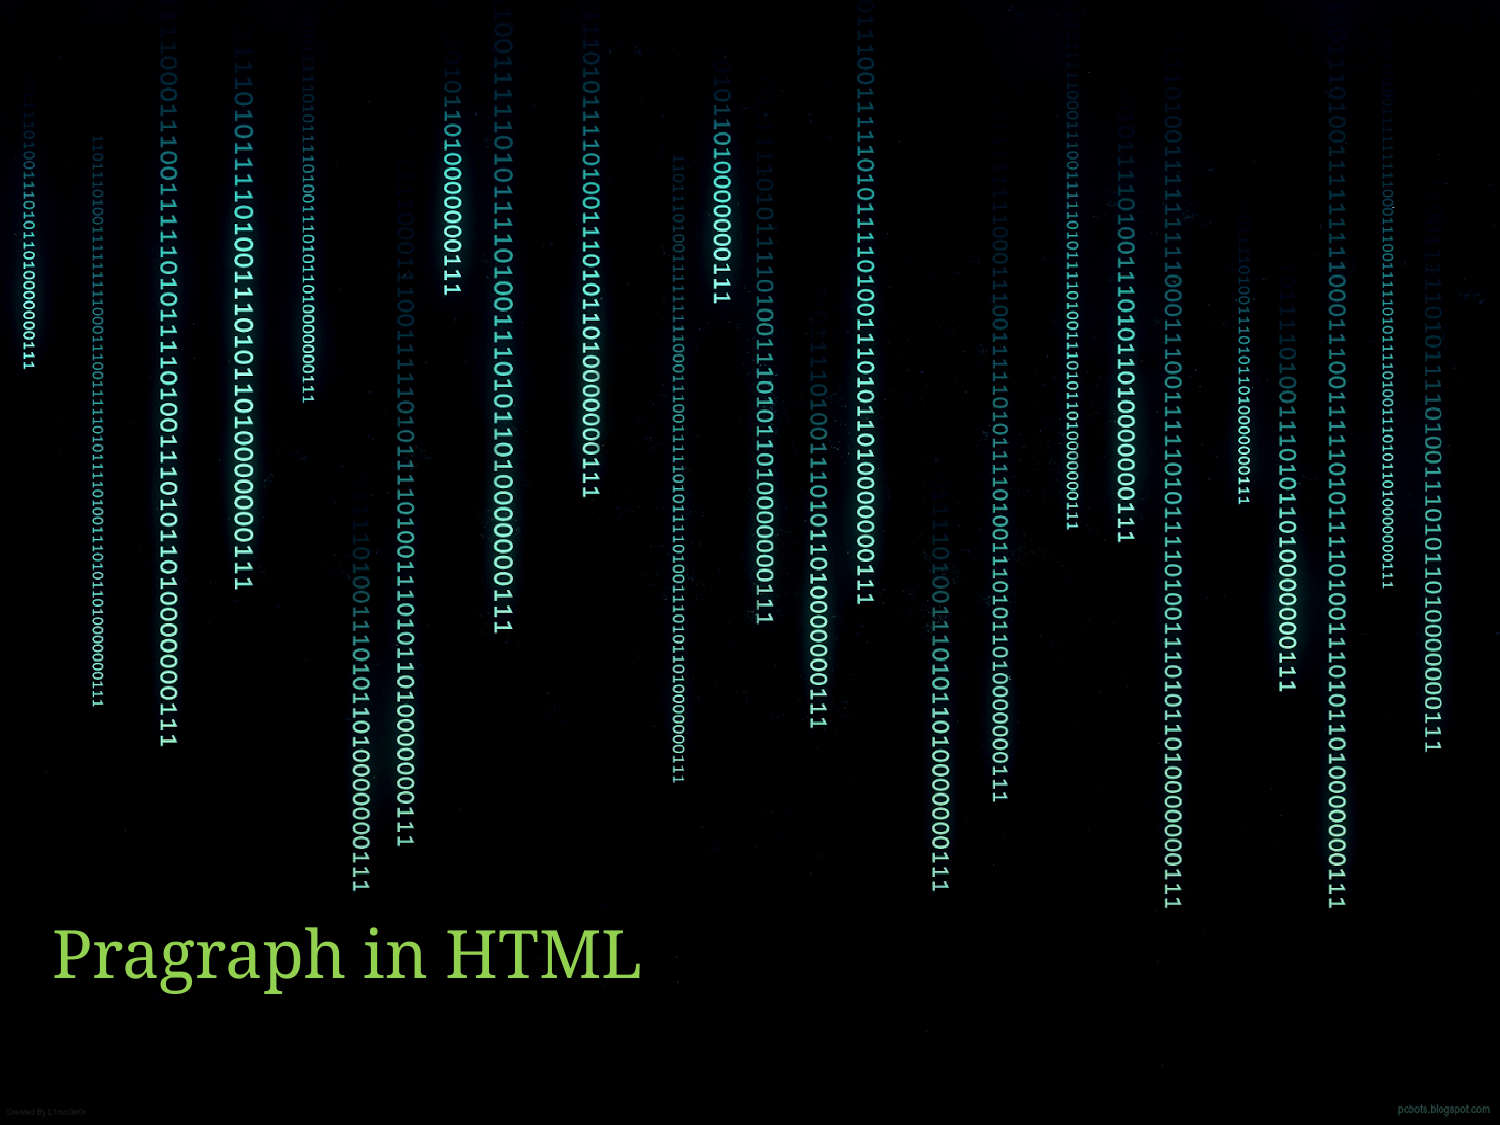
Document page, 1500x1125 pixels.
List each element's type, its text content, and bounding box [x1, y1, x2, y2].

text_box Pragraph in HTML [37, 904, 800, 999]
picture [0, 0, 1500, 1125]
